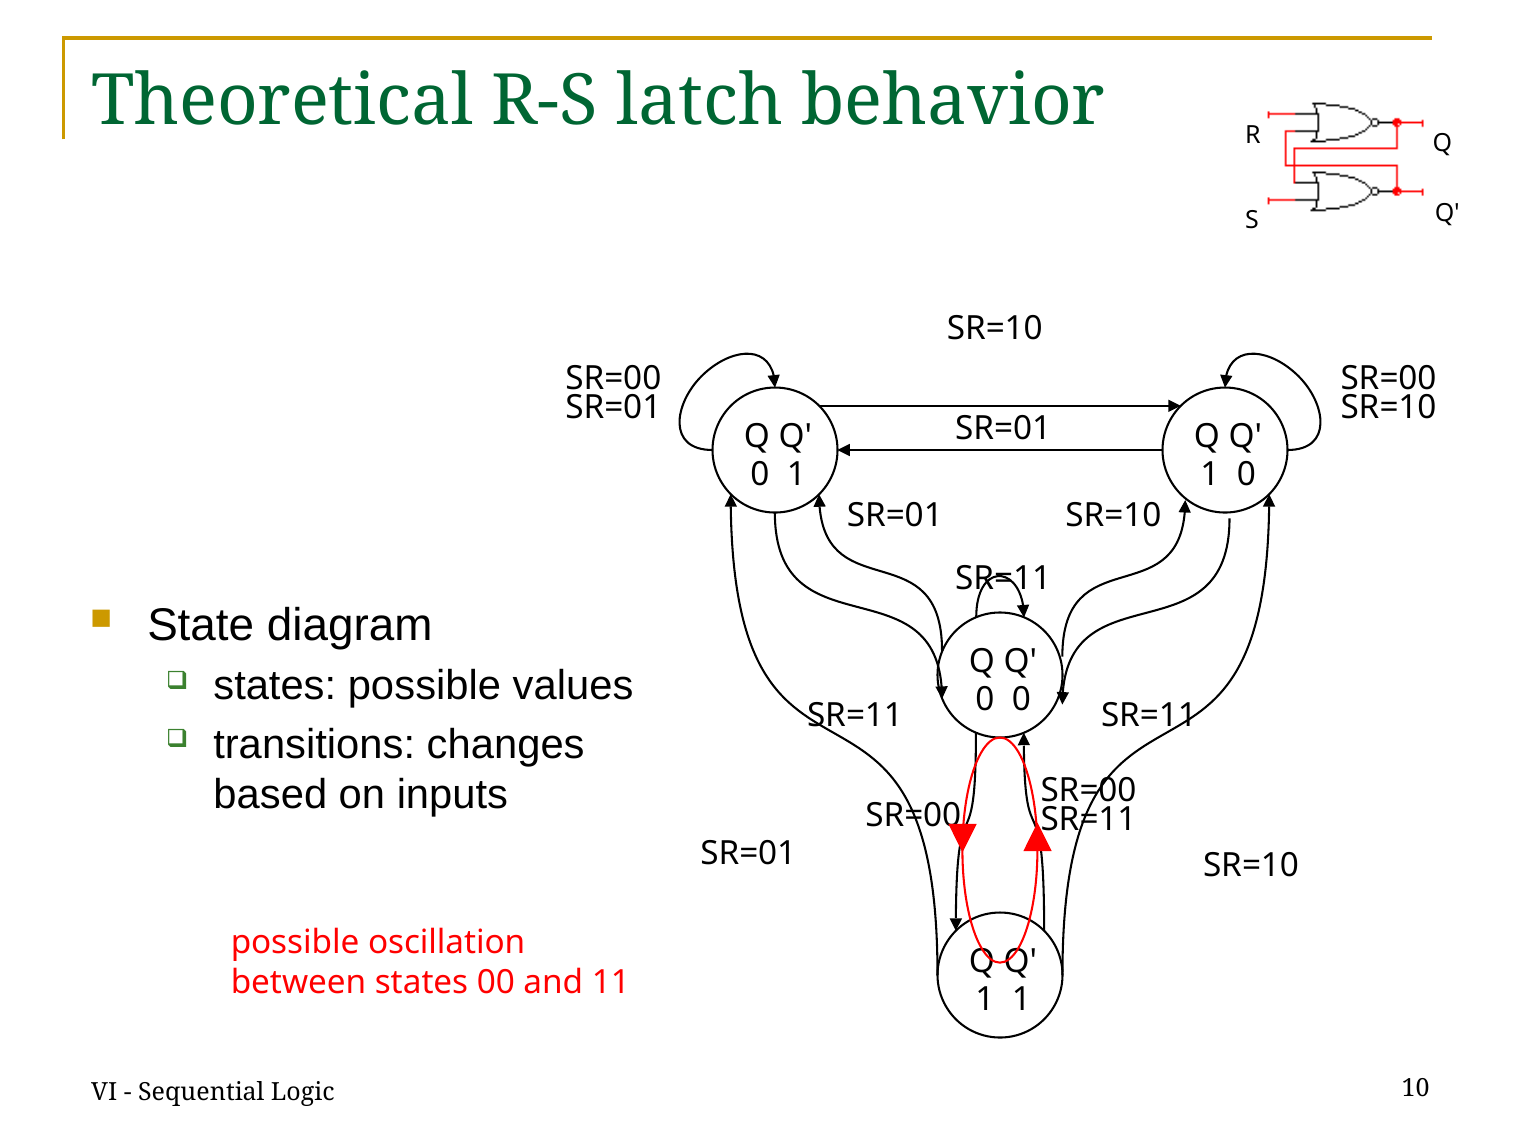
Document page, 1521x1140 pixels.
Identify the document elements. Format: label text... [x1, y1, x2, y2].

title Theoretical R-S latch behavior [76, 46, 1445, 236]
slide_number 10 [1089, 1037, 1445, 1114]
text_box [912, 562, 1094, 618]
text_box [818, 494, 1186, 657]
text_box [1224, 362, 1513, 451]
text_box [624, 493, 1378, 976]
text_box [487, 362, 776, 451]
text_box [712, 387, 1288, 492]
list State diagram states: possible values transitions: changes based on inputs [75, 587, 619, 813]
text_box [1241, 79, 1470, 227]
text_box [819, 312, 1181, 407]
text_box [224, 737, 1051, 1049]
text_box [837, 412, 1163, 463]
slide_number VI - Sequential Logic [76, 1037, 431, 1114]
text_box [1054, 983, 1288, 1038]
